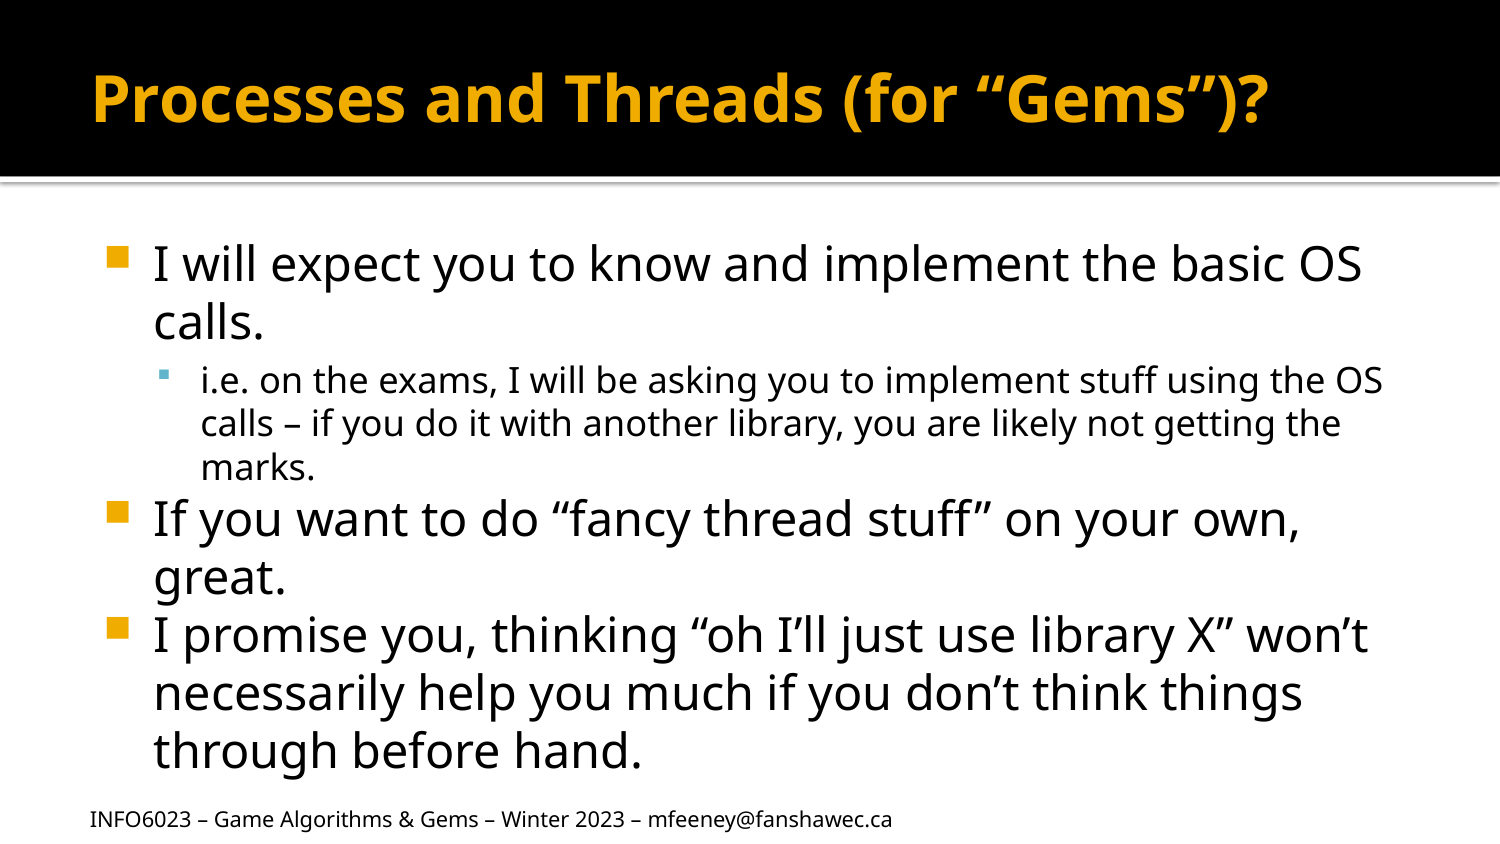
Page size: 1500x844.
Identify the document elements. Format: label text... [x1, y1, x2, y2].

list I will expect you to know and implement the basic OS calls. i.e. on the exams, I will be asking you to implement stuff using the OS calls – if you do it with another library, you are likely not getting the marks. If you want to do “fancy thread stuff” on your own, great. I promise you, thinking “oh I’ll just use library X” won’t necessarily help you much if you don’t think things through before hand. [75, 218, 1425, 788]
title Processes and Threads (for “Gems”)? [75, 19, 1425, 174]
